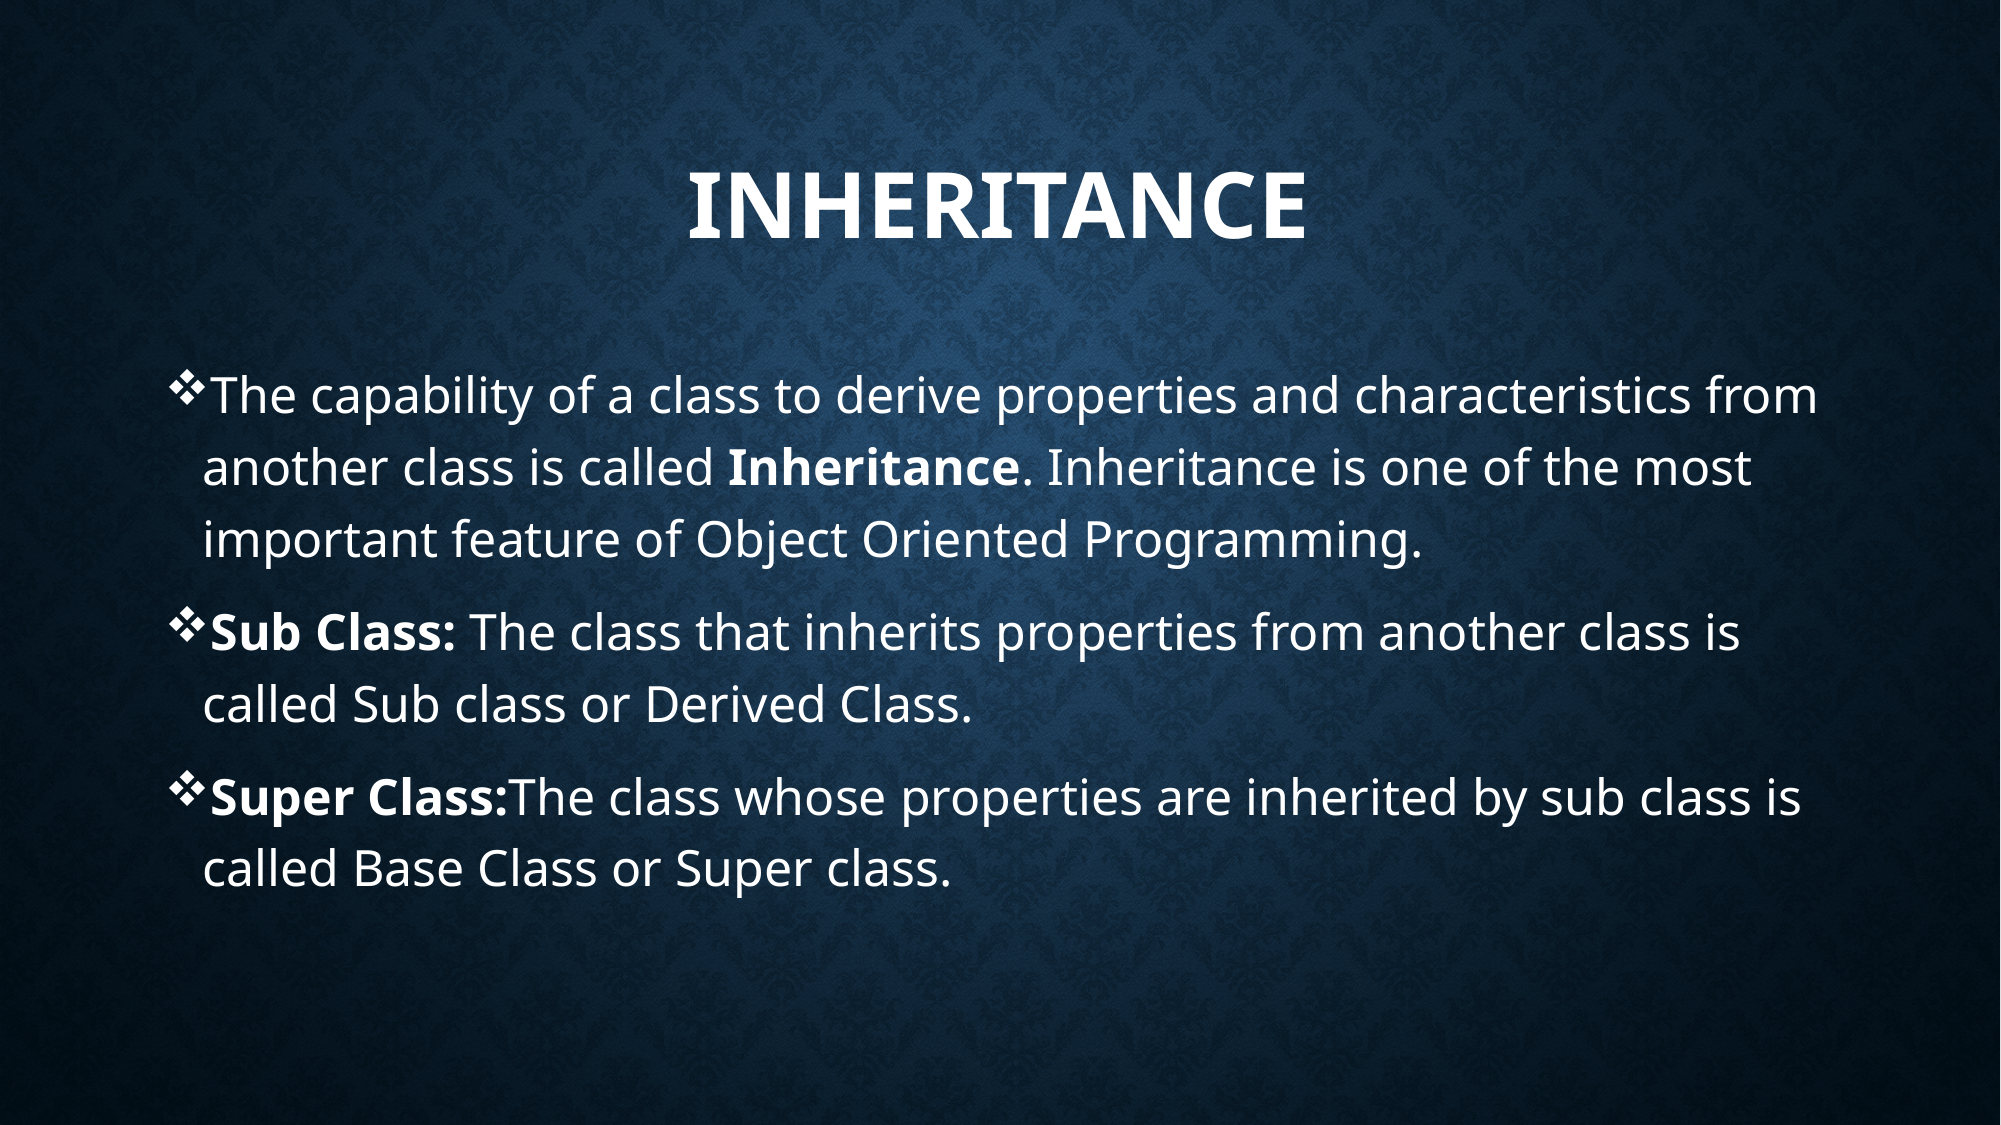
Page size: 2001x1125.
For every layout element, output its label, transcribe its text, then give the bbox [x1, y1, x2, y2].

list The capability of a class to derive properties and characteristics from another class is called Inheritance. Inheritance is one of the most important feature of Object Oriented Programming. Sub Class: The class that inherits properties from another class is called Sub class or Derived Class. Super Class:The class whose properties are inherited by sub class is called Base Class or Super class. [149, 343, 1849, 950]
title INHERITANCE [149, 99, 1849, 318]
